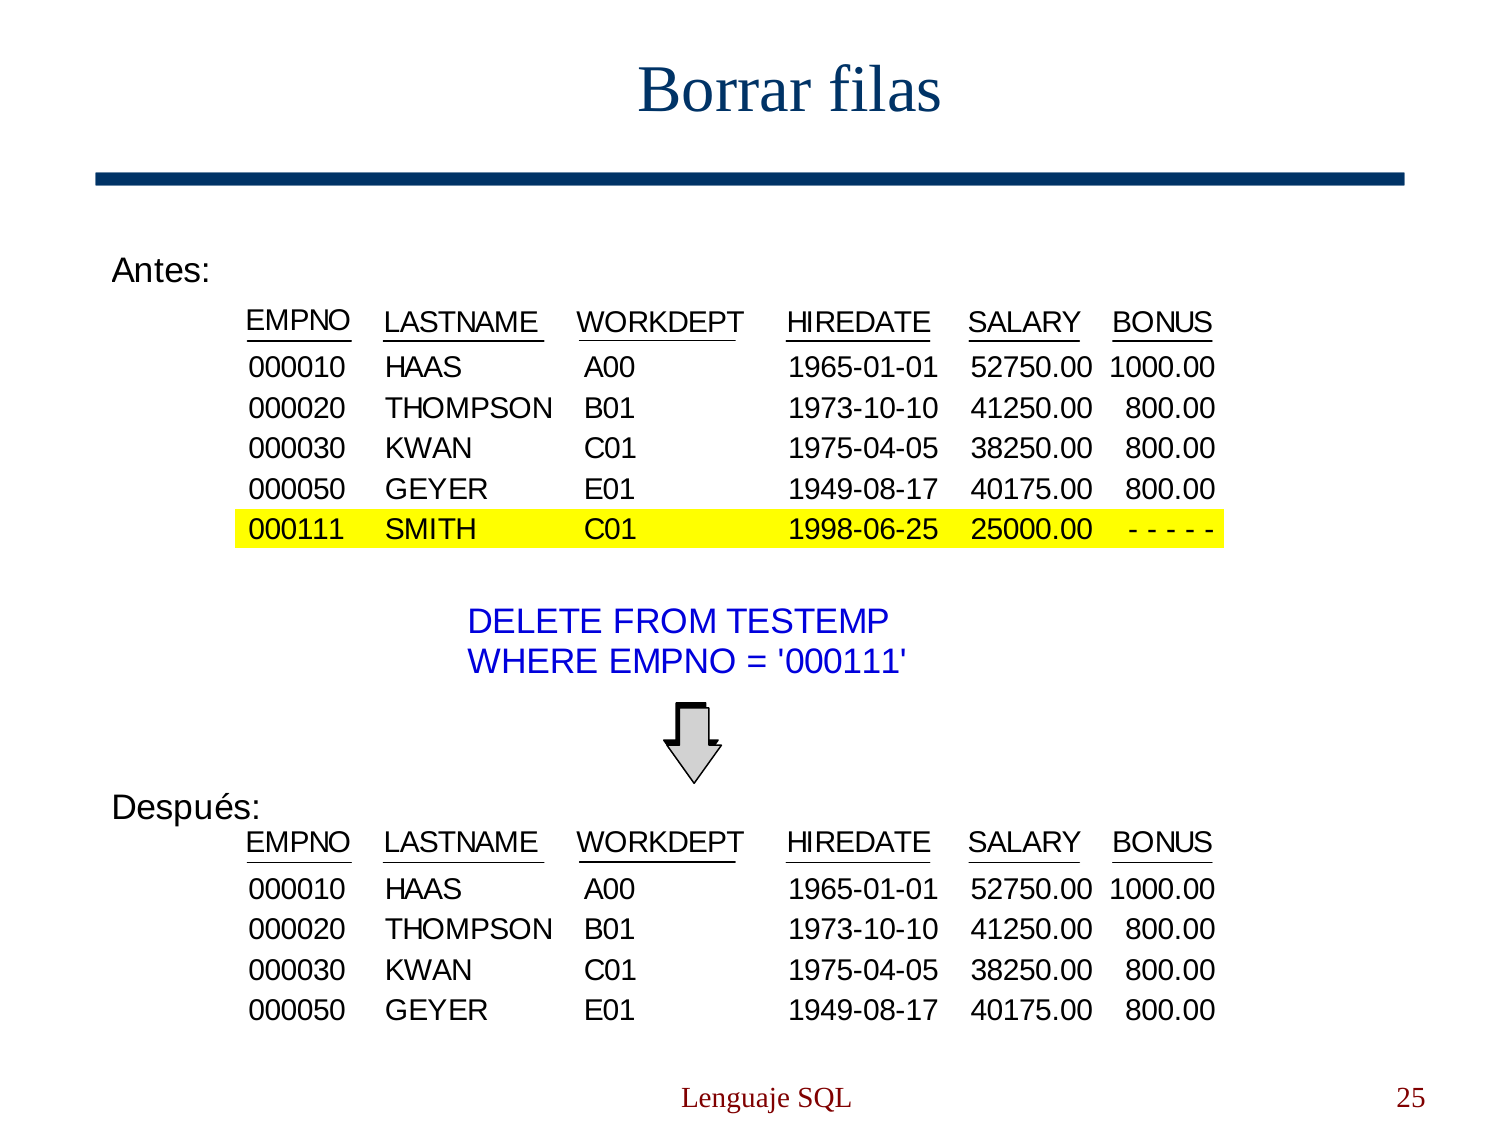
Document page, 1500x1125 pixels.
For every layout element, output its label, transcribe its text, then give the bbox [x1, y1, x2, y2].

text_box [112, 249, 1226, 1068]
footer Lenguaje SQL [513, 1077, 1021, 1122]
title Borrar filas [184, 20, 1397, 161]
slide_number 25 [1080, 1045, 1442, 1122]
